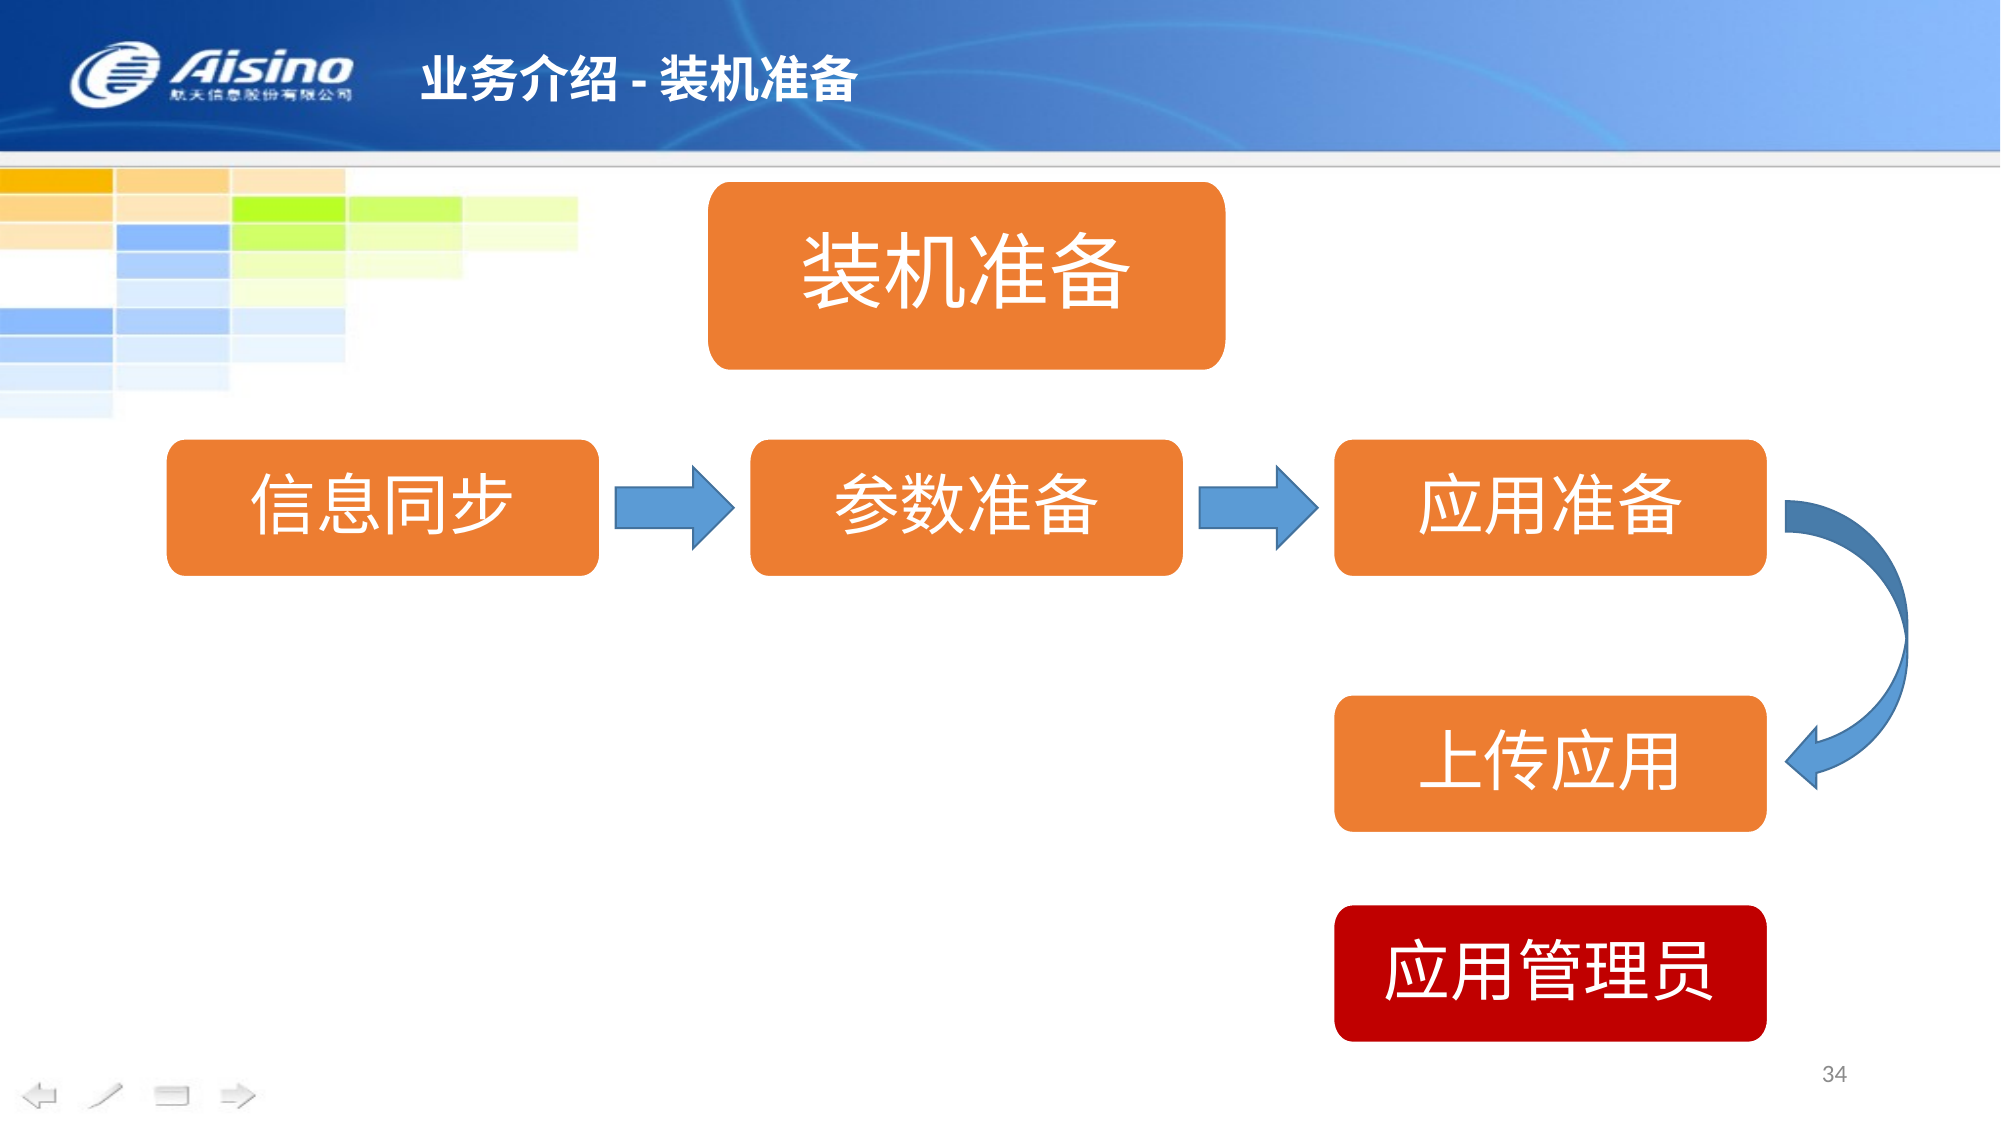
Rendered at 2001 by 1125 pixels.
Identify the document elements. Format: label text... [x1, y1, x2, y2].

text_box 装机准备 [705, 179, 1228, 372]
text_box 业务介绍-装机准备 [404, 40, 946, 116]
text_box 信息同步 [164, 437, 602, 578]
slide_number 34 [1412, 1042, 1863, 1103]
text_box 参数准备 [748, 437, 1186, 578]
text_box [614, 464, 736, 551]
picture [0, 0, 2001, 1125]
text_box [1784, 500, 1909, 791]
text_box 应用管理员 [1332, 903, 1769, 1044]
text_box 应用准备 [1332, 437, 1769, 578]
text_box 上传应用 [1332, 693, 1769, 834]
text_box [1198, 464, 1320, 551]
